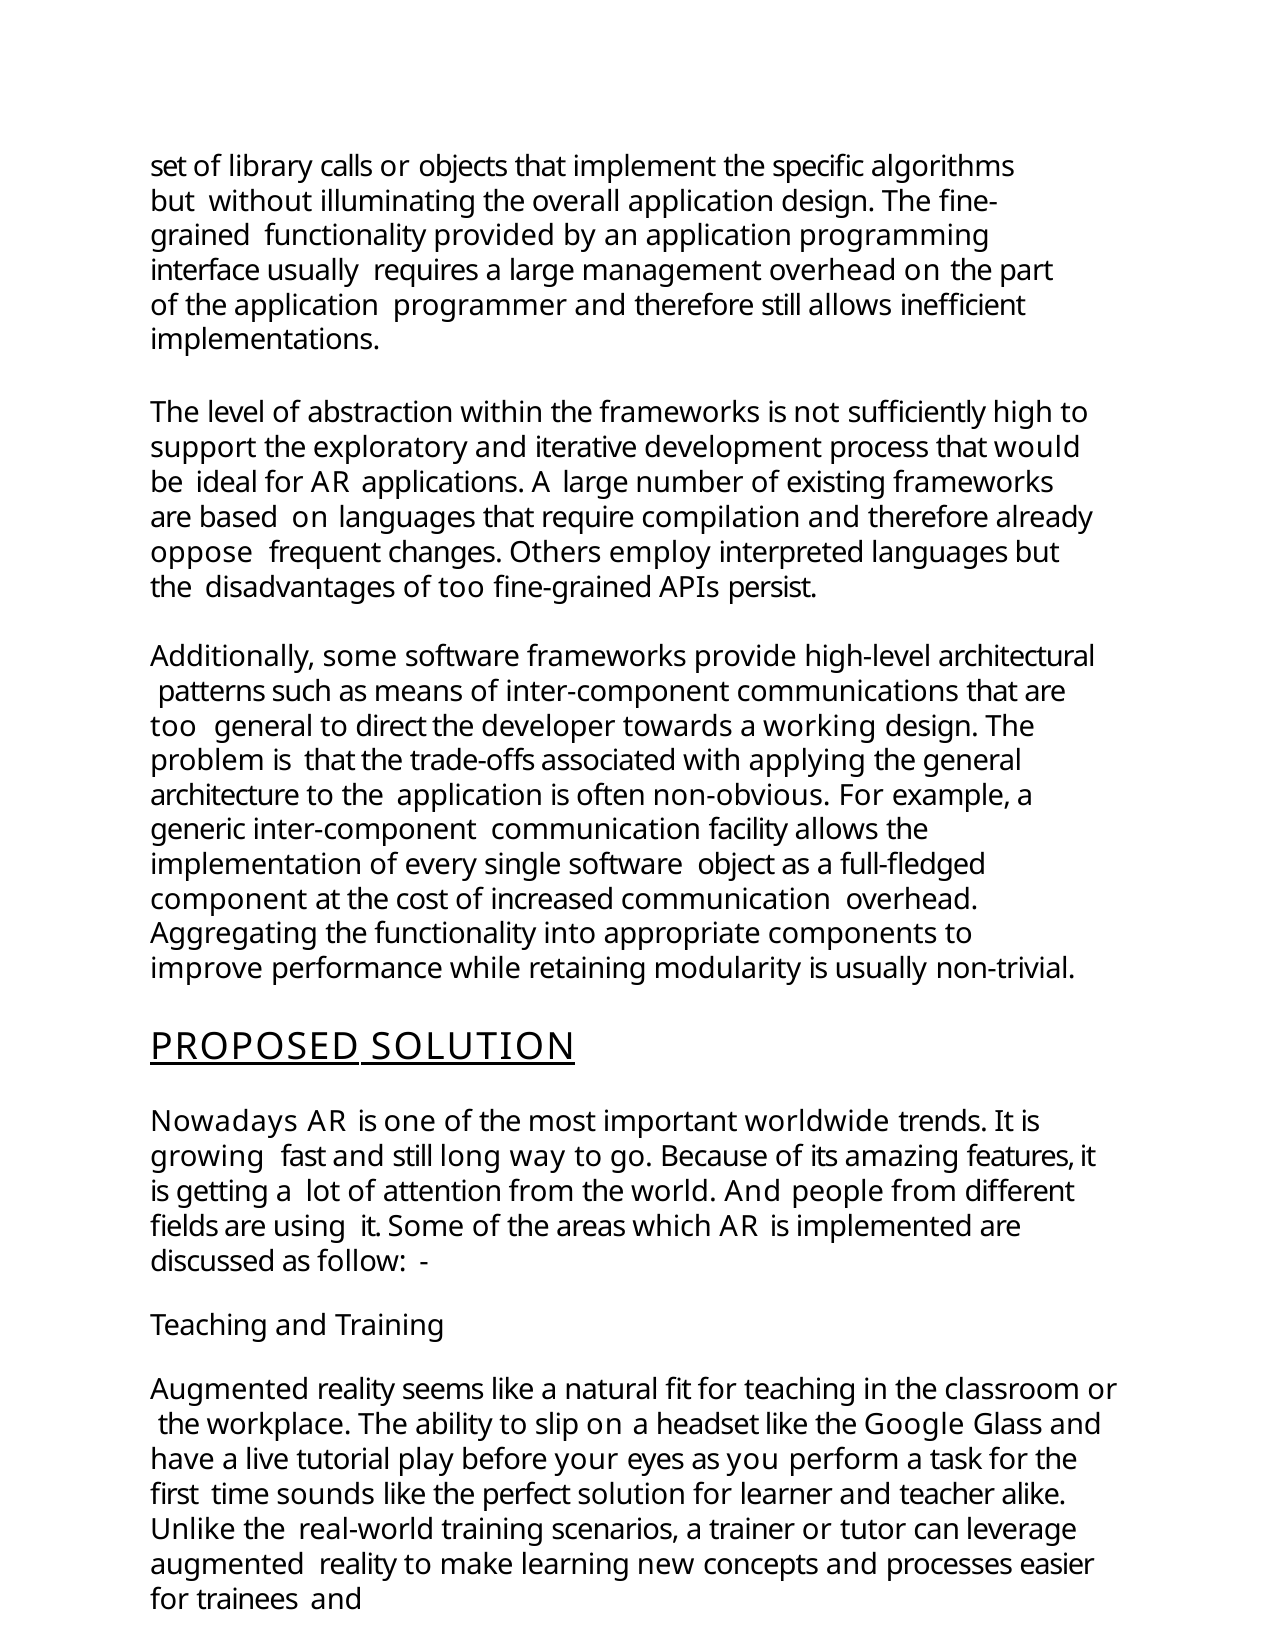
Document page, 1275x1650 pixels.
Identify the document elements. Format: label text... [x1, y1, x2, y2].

text_box set of library calls or objects that implement the specific algorithms but without illuminating the overall application design. The fine-grained functionality provided by an application programming interface usually requires a large management overhead on the part of the application programmer and therefore still allows inefficient implementations. The level of abstraction within the frameworks is not sufficiently high to support the exploratory and iterative development process that would be ideal for AR applications. A large number of existing frameworks are based on languages that require compilation and therefore already oppose frequent changes. Others employ interpreted languages but the disadvantages of too fine-grained APIs persist. Additionally, some software frameworks provide high-level architectural patterns such as means of inter-component communications that are too general to direct the developer towards a working design. The problem is that the trade-offs associated with applying the general architecture to the application is often non-obvious. For example, a generic inter-component communication facility allows the implementation of every single software object as a full-fledged component at the cost of increased communication overhead. Aggregating the functionality into appropriate components to improve performance while retaining modularity is usually non-trivial. PROPOSED SOLUTION Nowadays AR is one of the most important worldwide trends. It is growing fast and still long way to go. Because of its amazing features, it is getting a lot of attention from the world. And people from different fields are using it. Some of the areas which AR is implemented are discussed as follow: - Teaching and Training Augmented reality seems like a natural fit for teaching in the classroom or the workplace. The ability to slip on a headset like the Google Glass and have a live tutorial play before your eyes as you perform a task for the first time sounds like the perfect solution for learner and teacher alike. Unlike the real-world training scenarios, a trainer or tutor can leverage augmented reality to make learning new concepts and processes easier for trainees and [147, 146, 1125, 1616]
